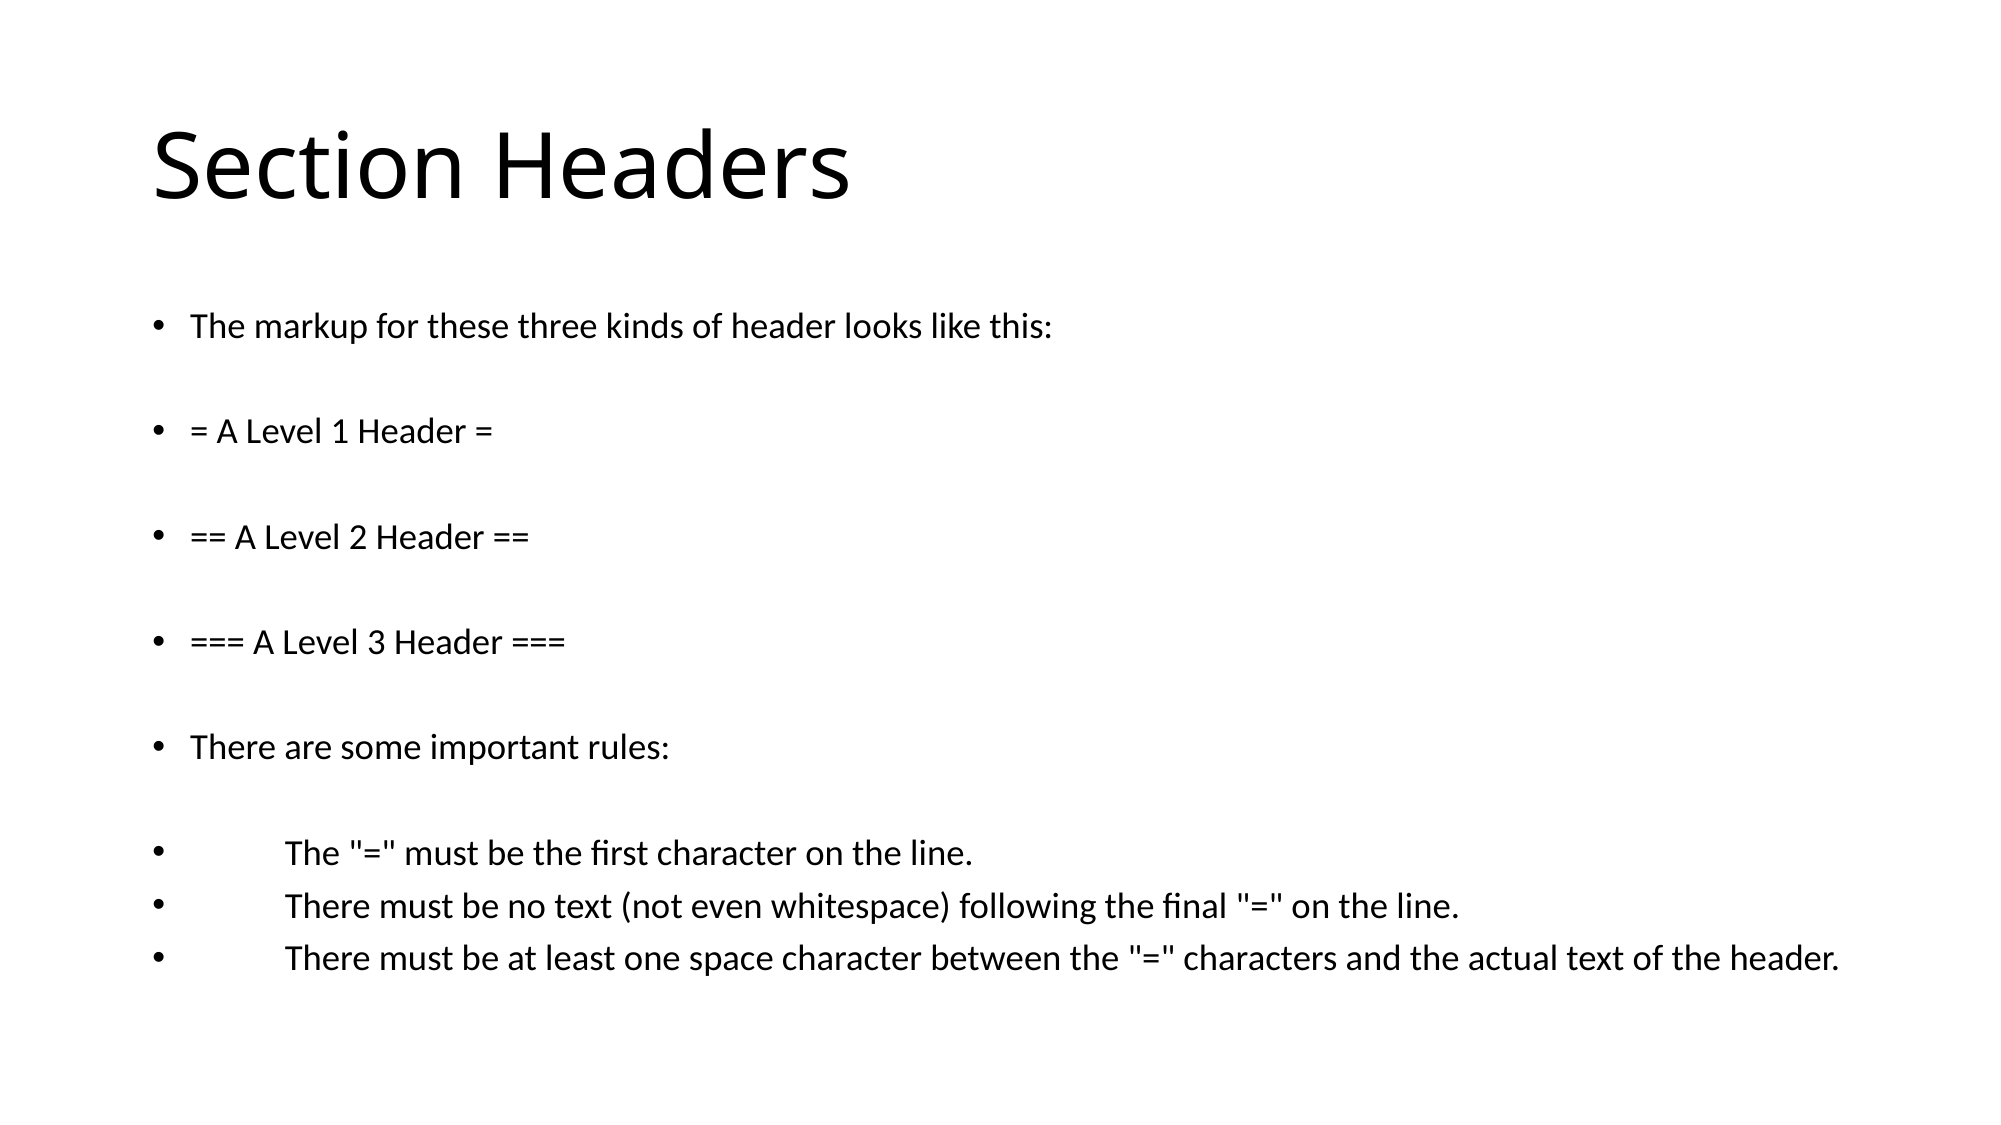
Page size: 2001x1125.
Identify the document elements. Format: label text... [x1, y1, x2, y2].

title Section Headers [137, 59, 1863, 278]
list The markup for these three kinds of header looks like this: = A Level 1 Header = == A Level 2 Header == === A Level 3 Header === There are some important rules: The "=" must be the first character on the line. There must be no text (not even whitespace) following the final "=" on the line. There must be at least one space character between the "=" characters and the actual text of the header. [137, 299, 1863, 1014]
